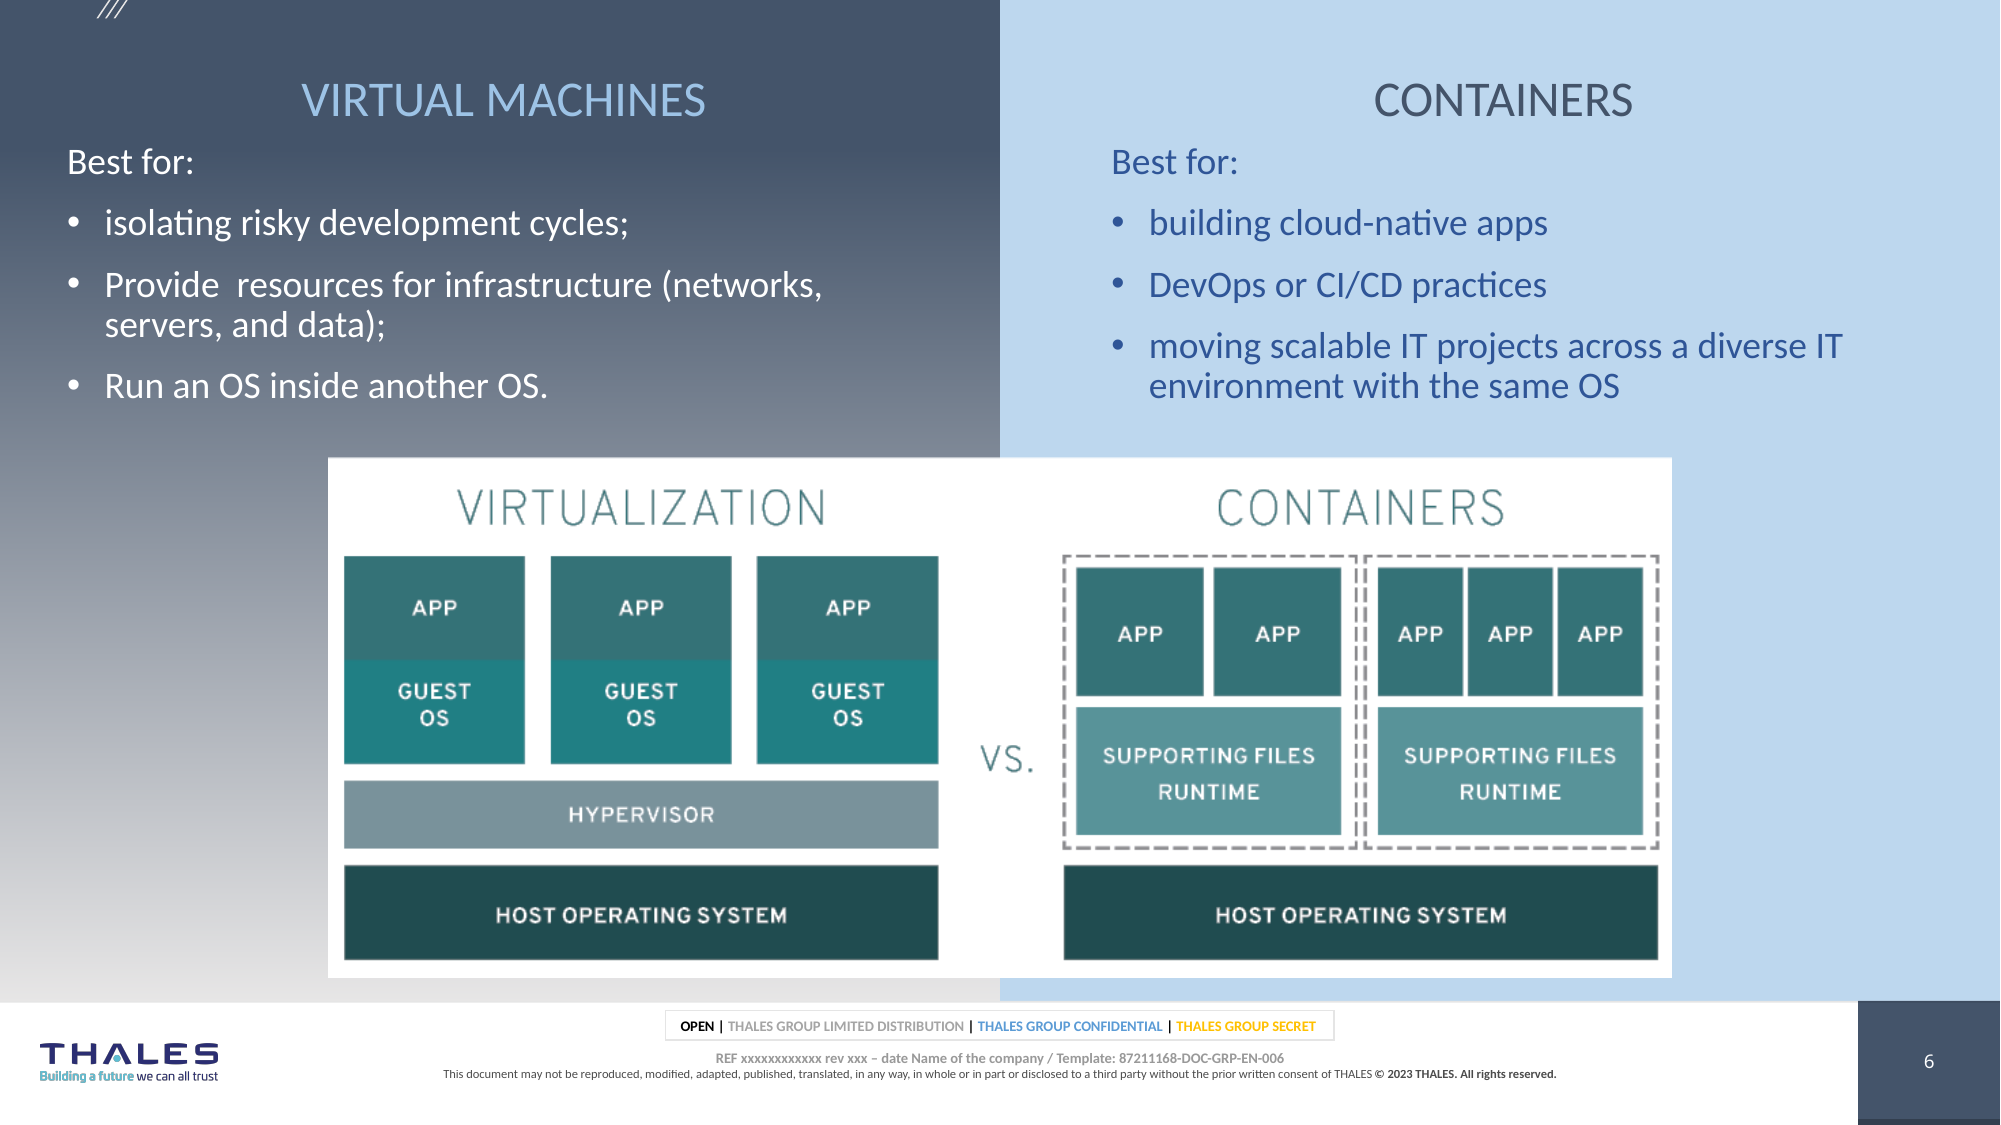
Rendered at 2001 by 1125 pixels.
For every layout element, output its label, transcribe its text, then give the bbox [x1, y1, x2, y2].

list CONTAINERS [1096, 59, 1912, 135]
list Best for: isolating risky development cycles; Provide resources for infrastructure (networks, servers, and data); Run an OS inside another OS. [52, 134, 956, 880]
list VIRTUAL MACHINES [96, 59, 912, 135]
picture [40, 1043, 218, 1083]
list Best for: building cloud-native apps DevOps or CI/CD practices moving scalable IT projects across a diverse IT environment with the same OS [1096, 135, 1912, 880]
picture [328, 457, 1672, 978]
